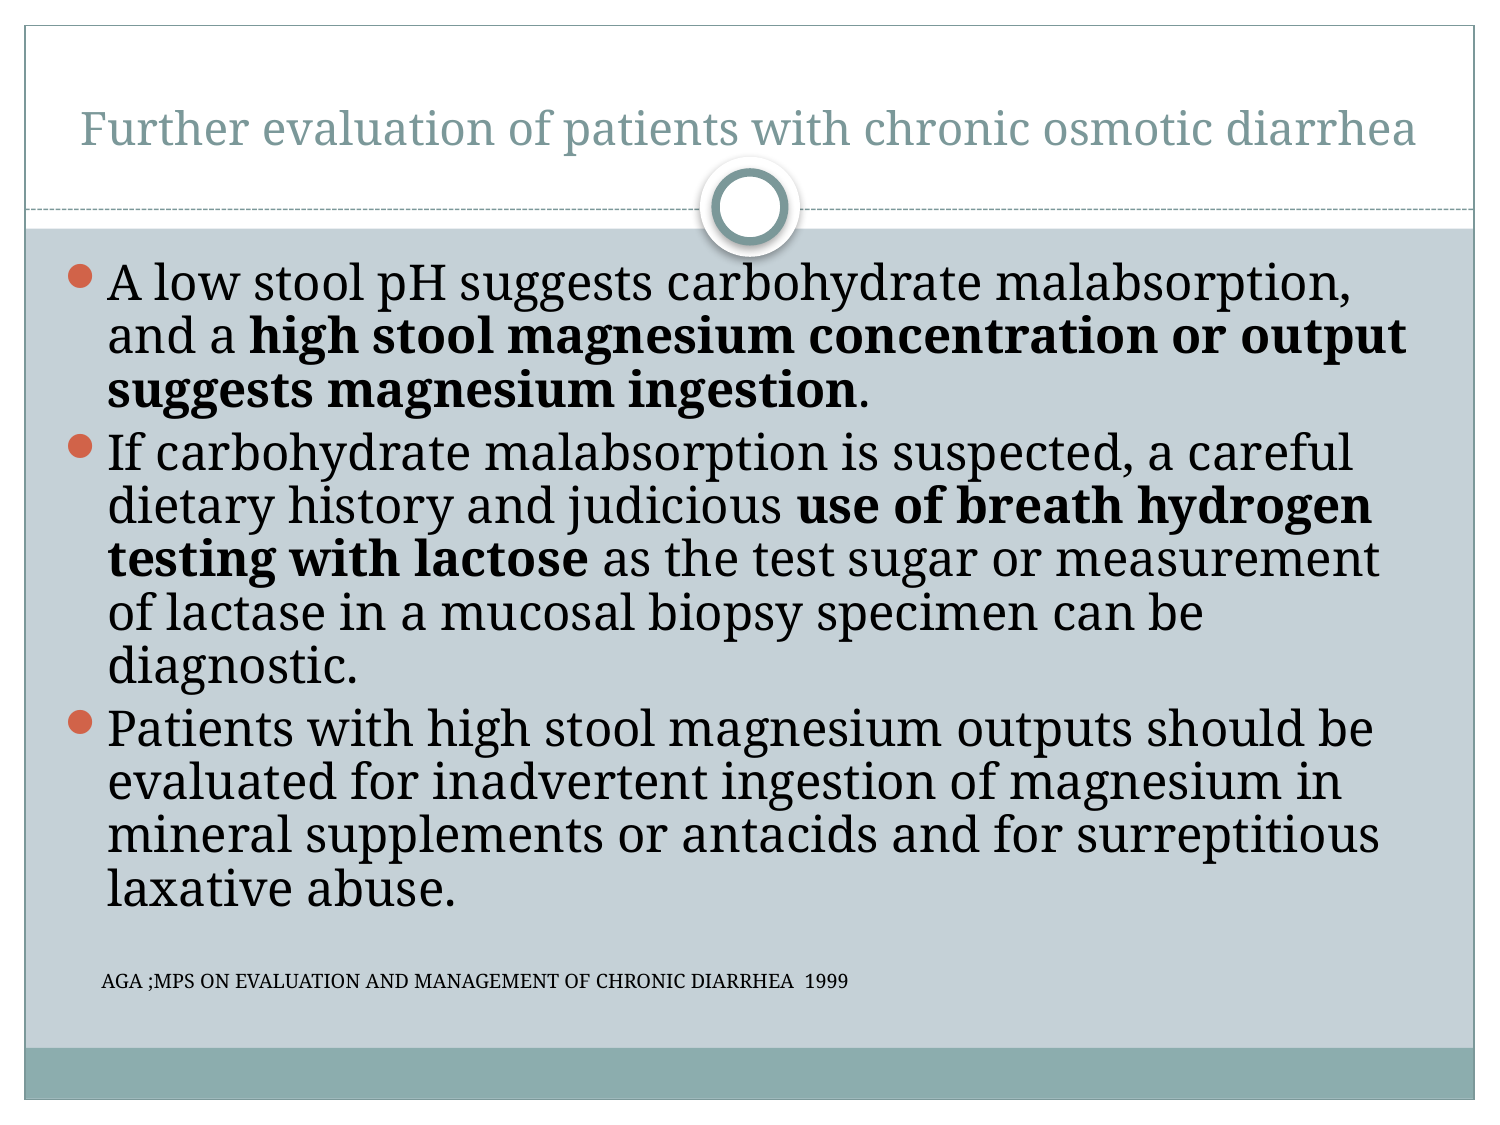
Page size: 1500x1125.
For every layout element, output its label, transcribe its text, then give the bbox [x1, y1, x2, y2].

list A low stool pH suggests carbohydrate malabsorption, and a high stool magnesium concentration or output suggests magnesium ingestion. If carbohydrate malabsorption is suspected, a careful dietary history and judicious use of breath hydrogen testing with lactose as the test sugar or measurement of lactase in a mucosal biopsy specimen can be diagnostic. Patients with high stool magnesium outputs should be evaluated for inadvertent ingestion of magnesium in mineral supplements or antacids and for surreptitious laxative abuse. AGA ;MPS ON EVALUATION AND MANAGEMENT OF CHRONIC DIARRHEA 1999 [49, 250, 1445, 1001]
title Further evaluation of patients with chronic osmotic diarrhea [49, 37, 1450, 163]
